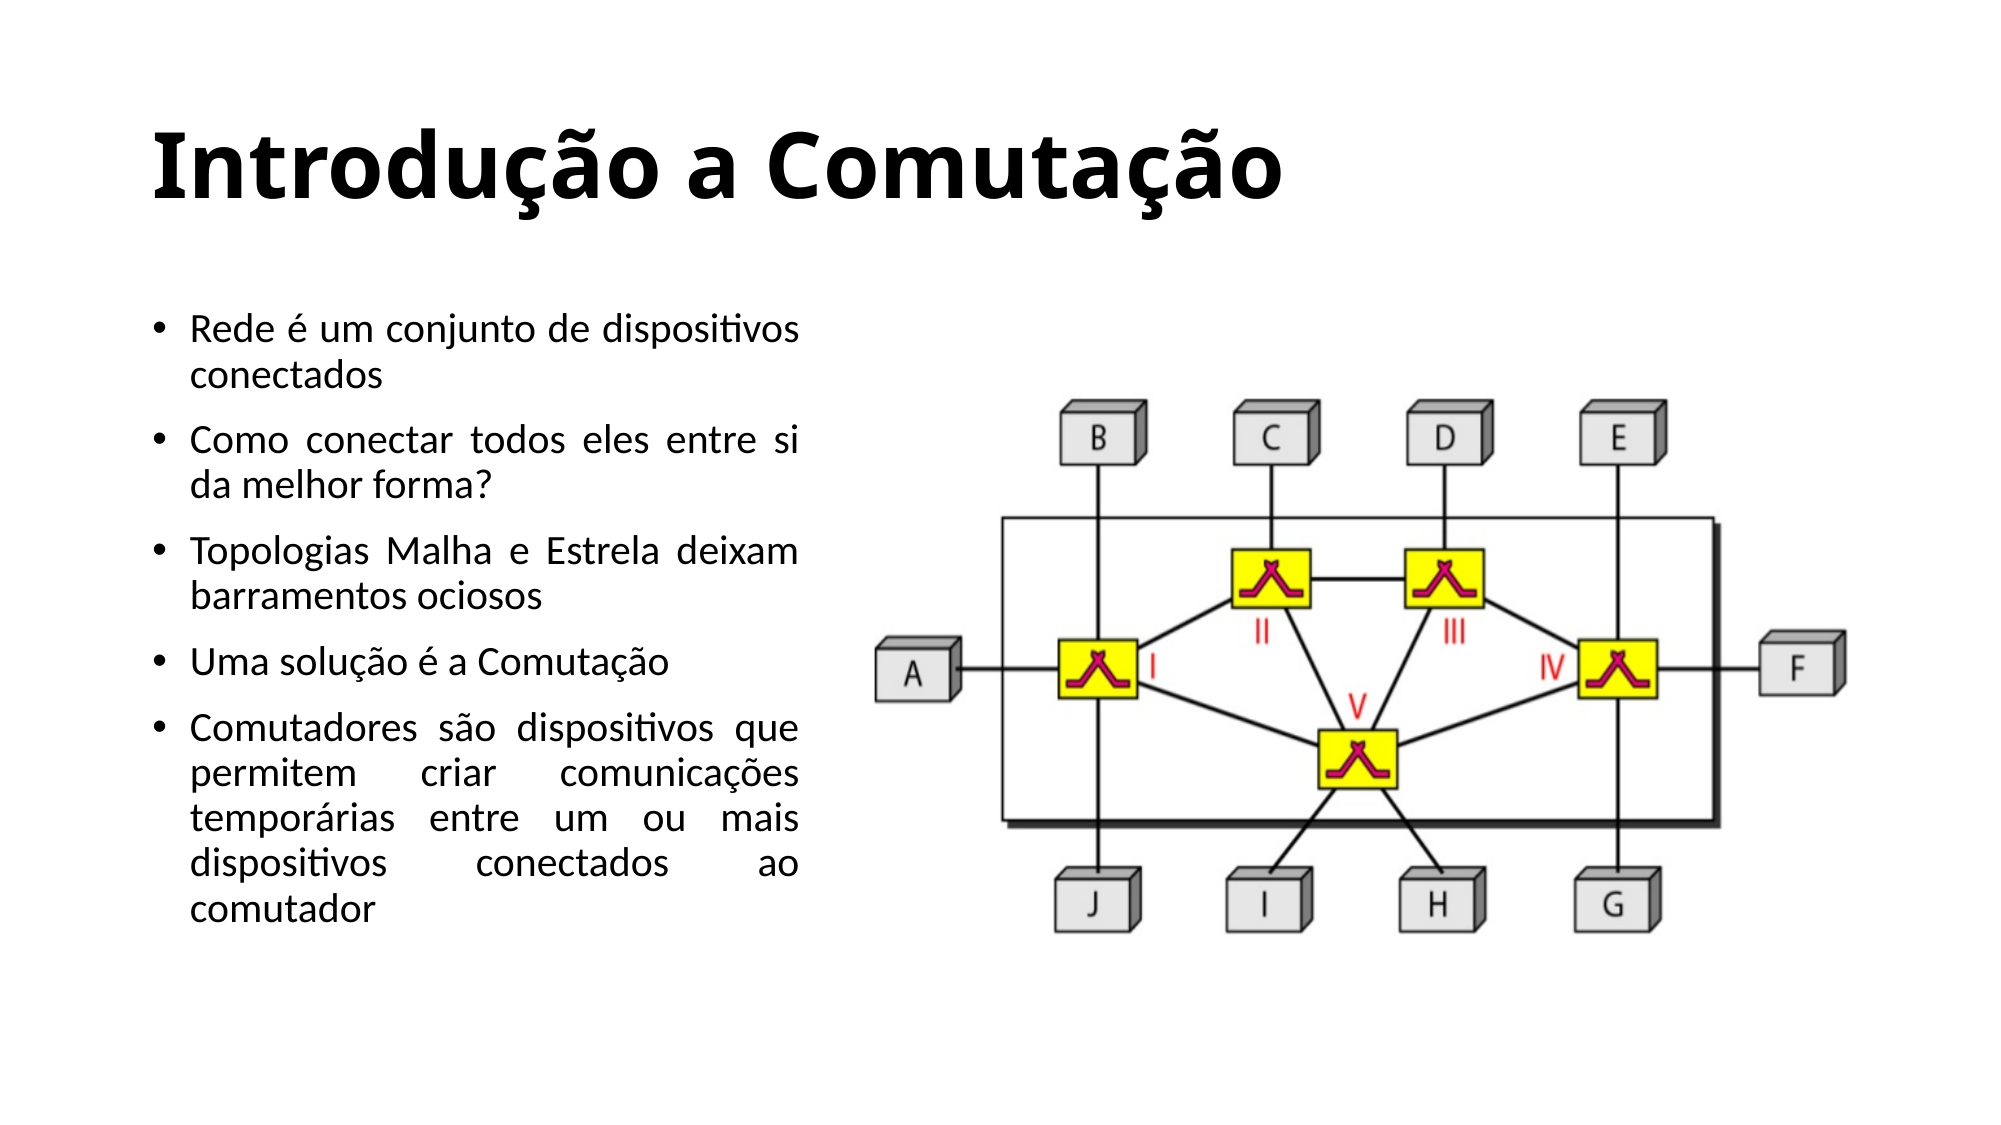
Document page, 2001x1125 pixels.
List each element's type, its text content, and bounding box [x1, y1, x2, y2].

list Rede é um conjunto de dispositivos conectados Como conectar todos eles entre si da melhor forma? Topologias Malha e Estrela deixam barramentos ociosos Uma solução é a Comutação Comutadores são dispositivos que permitem criar comunicações temporárias entre um ou mais dispositivos conectados ao comutador [137, 299, 815, 1014]
picture [841, 312, 1898, 1014]
title Introdução a Comutação [137, 59, 1863, 278]
